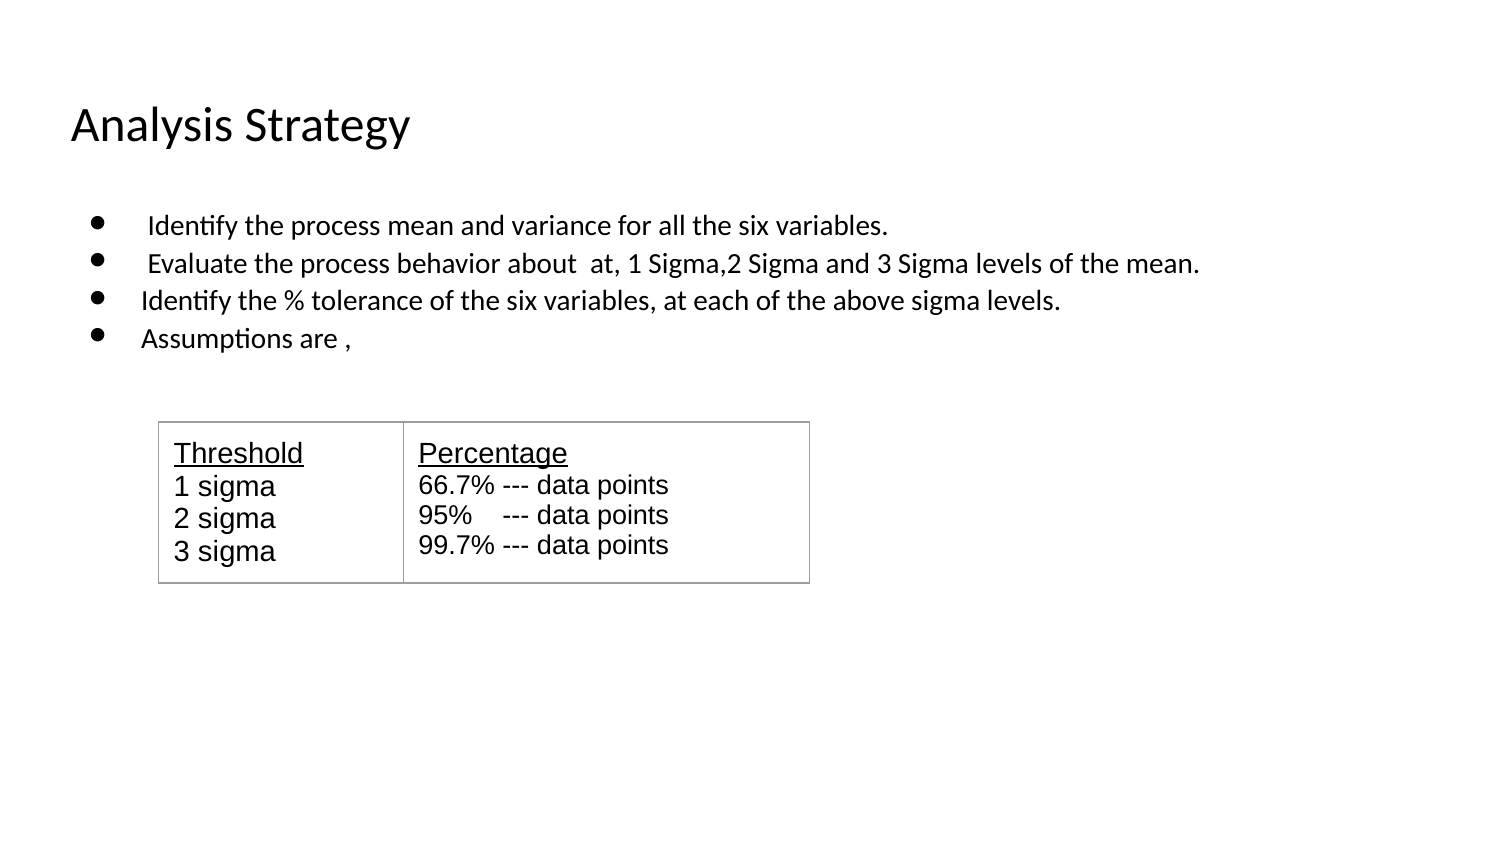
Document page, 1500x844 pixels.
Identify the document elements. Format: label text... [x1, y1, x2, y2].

list Identify the process mean and variance for all the six variables. Evaluate the process behavior about at, 1 Sigma,2 Sigma and 3 Sigma levels of the mean. Identify the % tolerance of the six variables, at each of the above sigma levels. Assumptions are , [51, 189, 1449, 750]
table_header Percentage 66.7% --- data points 95% --- data points 99.7% --- data points [404, 423, 809, 582]
title Analysis Strategy [51, 72, 1449, 167]
table_header Threshold 1 sigma 2 sigma 3 sigma [159, 423, 403, 582]
